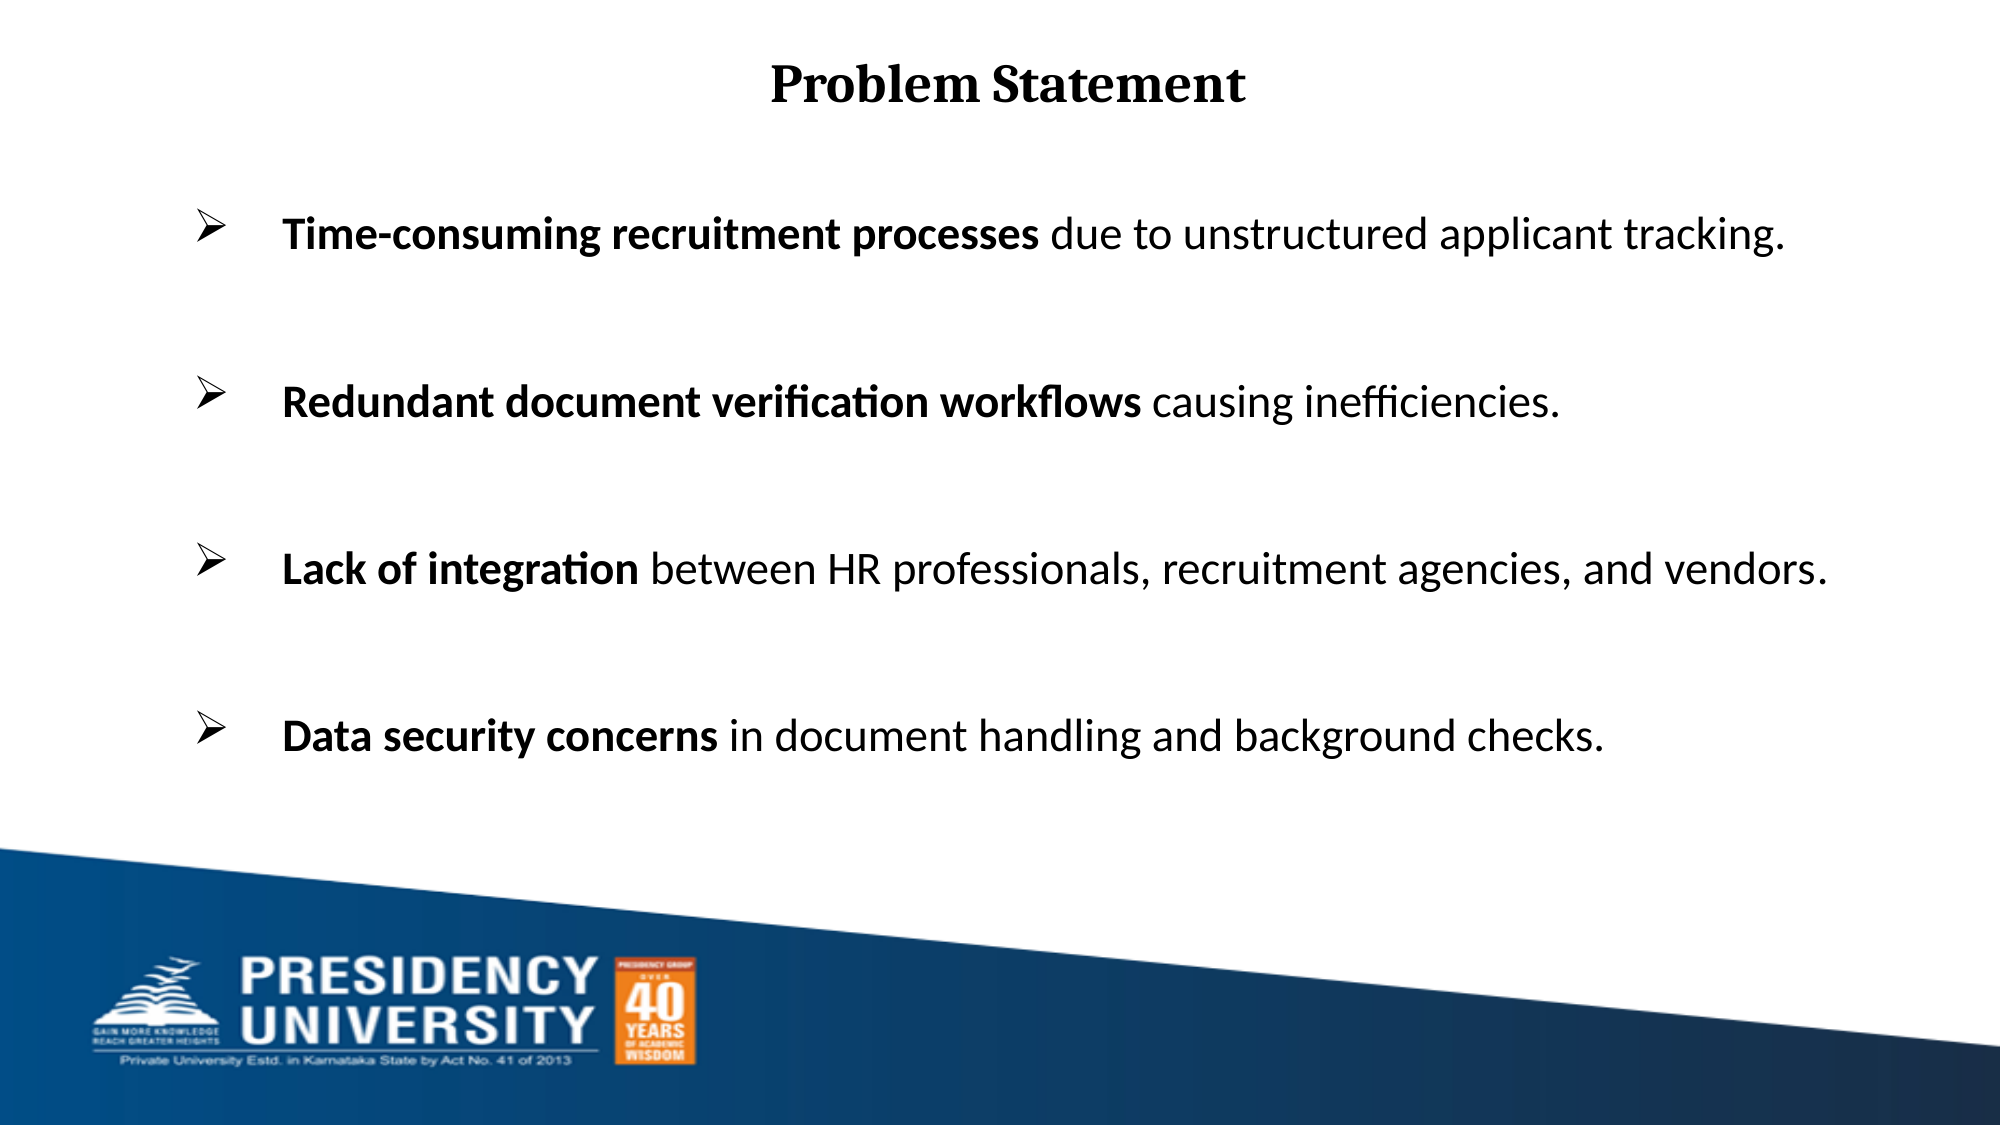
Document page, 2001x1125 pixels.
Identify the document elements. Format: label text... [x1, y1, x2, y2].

list Time-consuming recruitment processes due to unstructured applicant tracking. Redundant document verification workflows causing inefficiencies. Lack of integration between HR professionals, recruitment agencies, and vendors. Data security concerns in document handling and background checks. [185, 142, 1851, 794]
title Problem Statement [133, 45, 1884, 125]
picture [0, 845, 2000, 1125]
